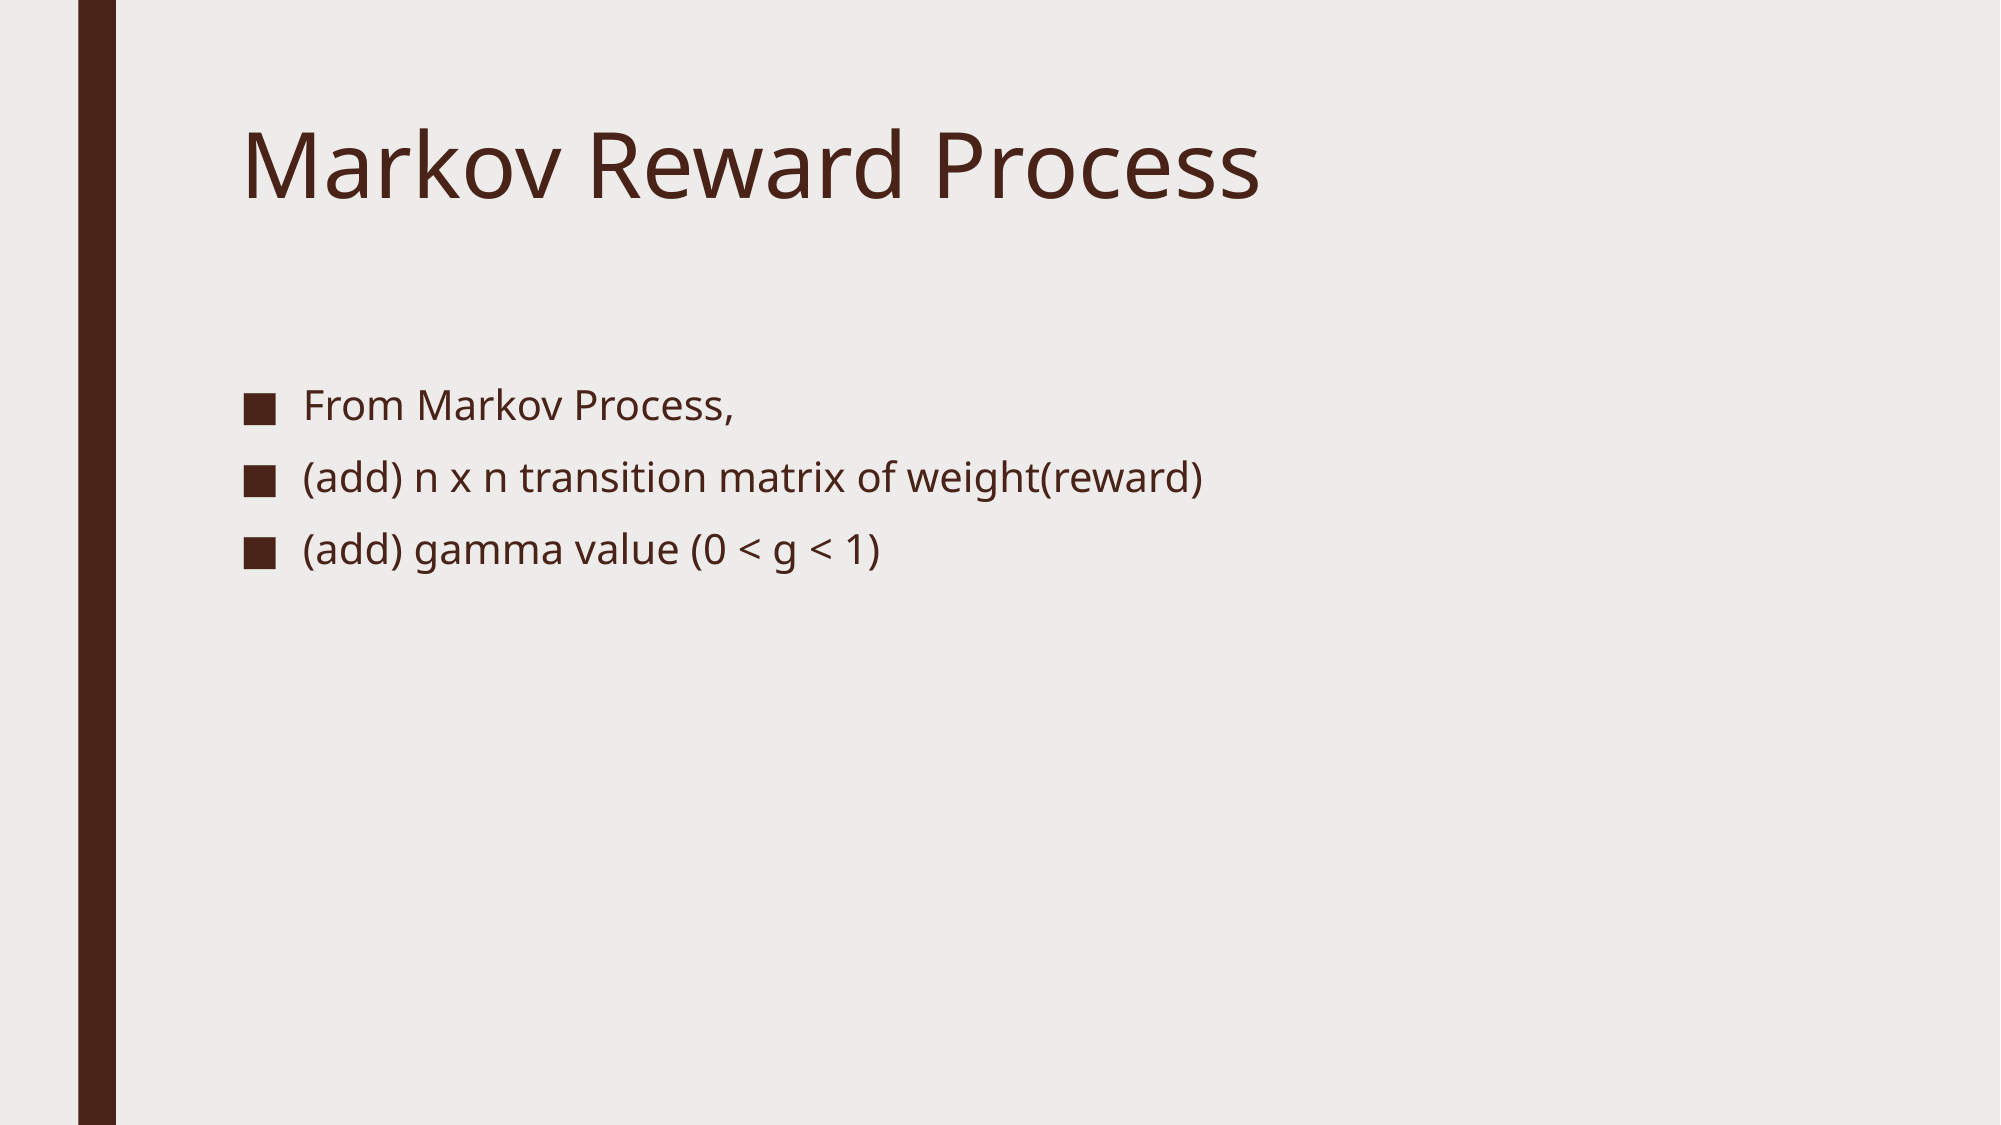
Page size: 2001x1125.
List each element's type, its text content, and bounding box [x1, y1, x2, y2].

list From Markov Process, (add) n x n transition matrix of weight(reward) (add) gamma value (0 < g < 1) [225, 375, 1800, 963]
title Markov Reward Process [225, 112, 1800, 357]
